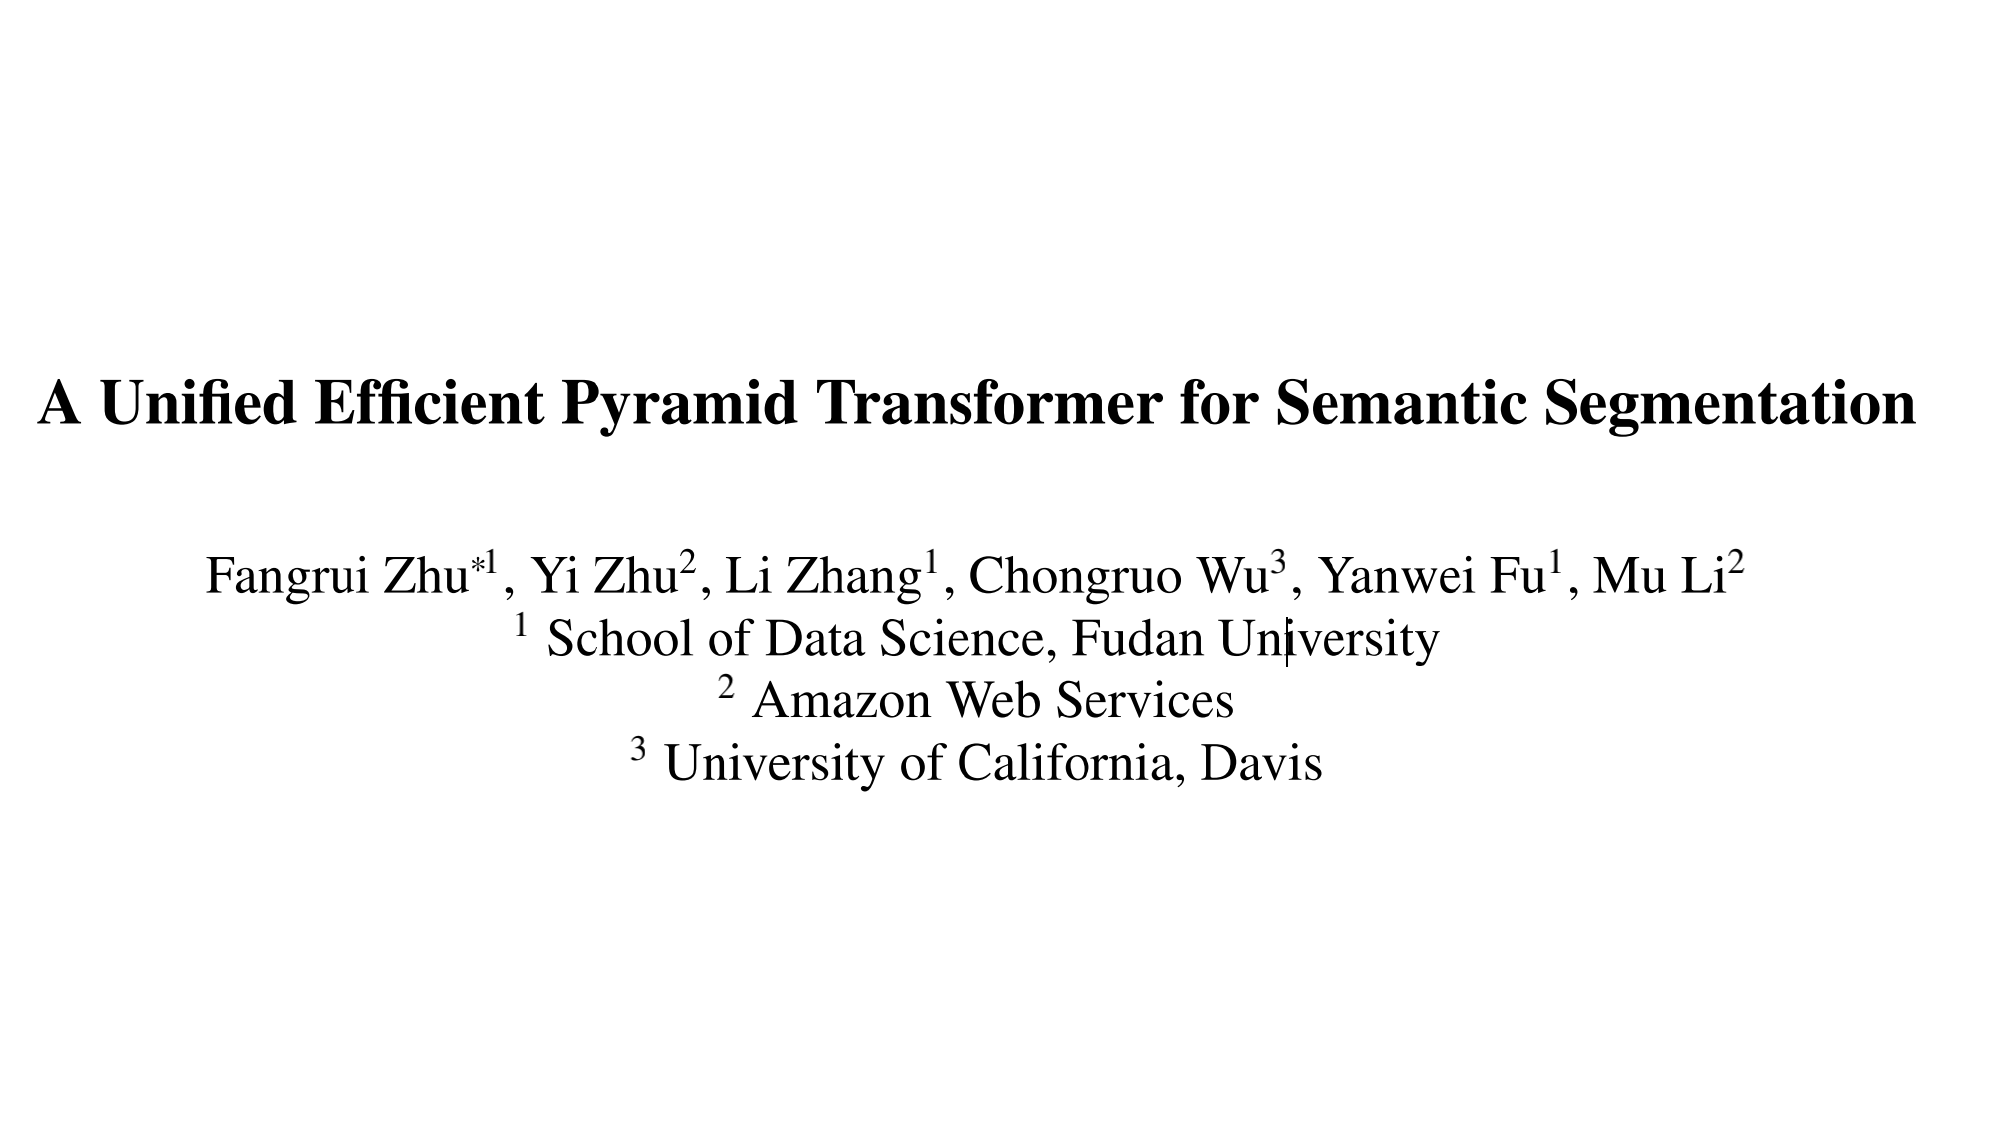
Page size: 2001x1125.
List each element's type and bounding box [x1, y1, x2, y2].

picture [0, 320, 2000, 839]
